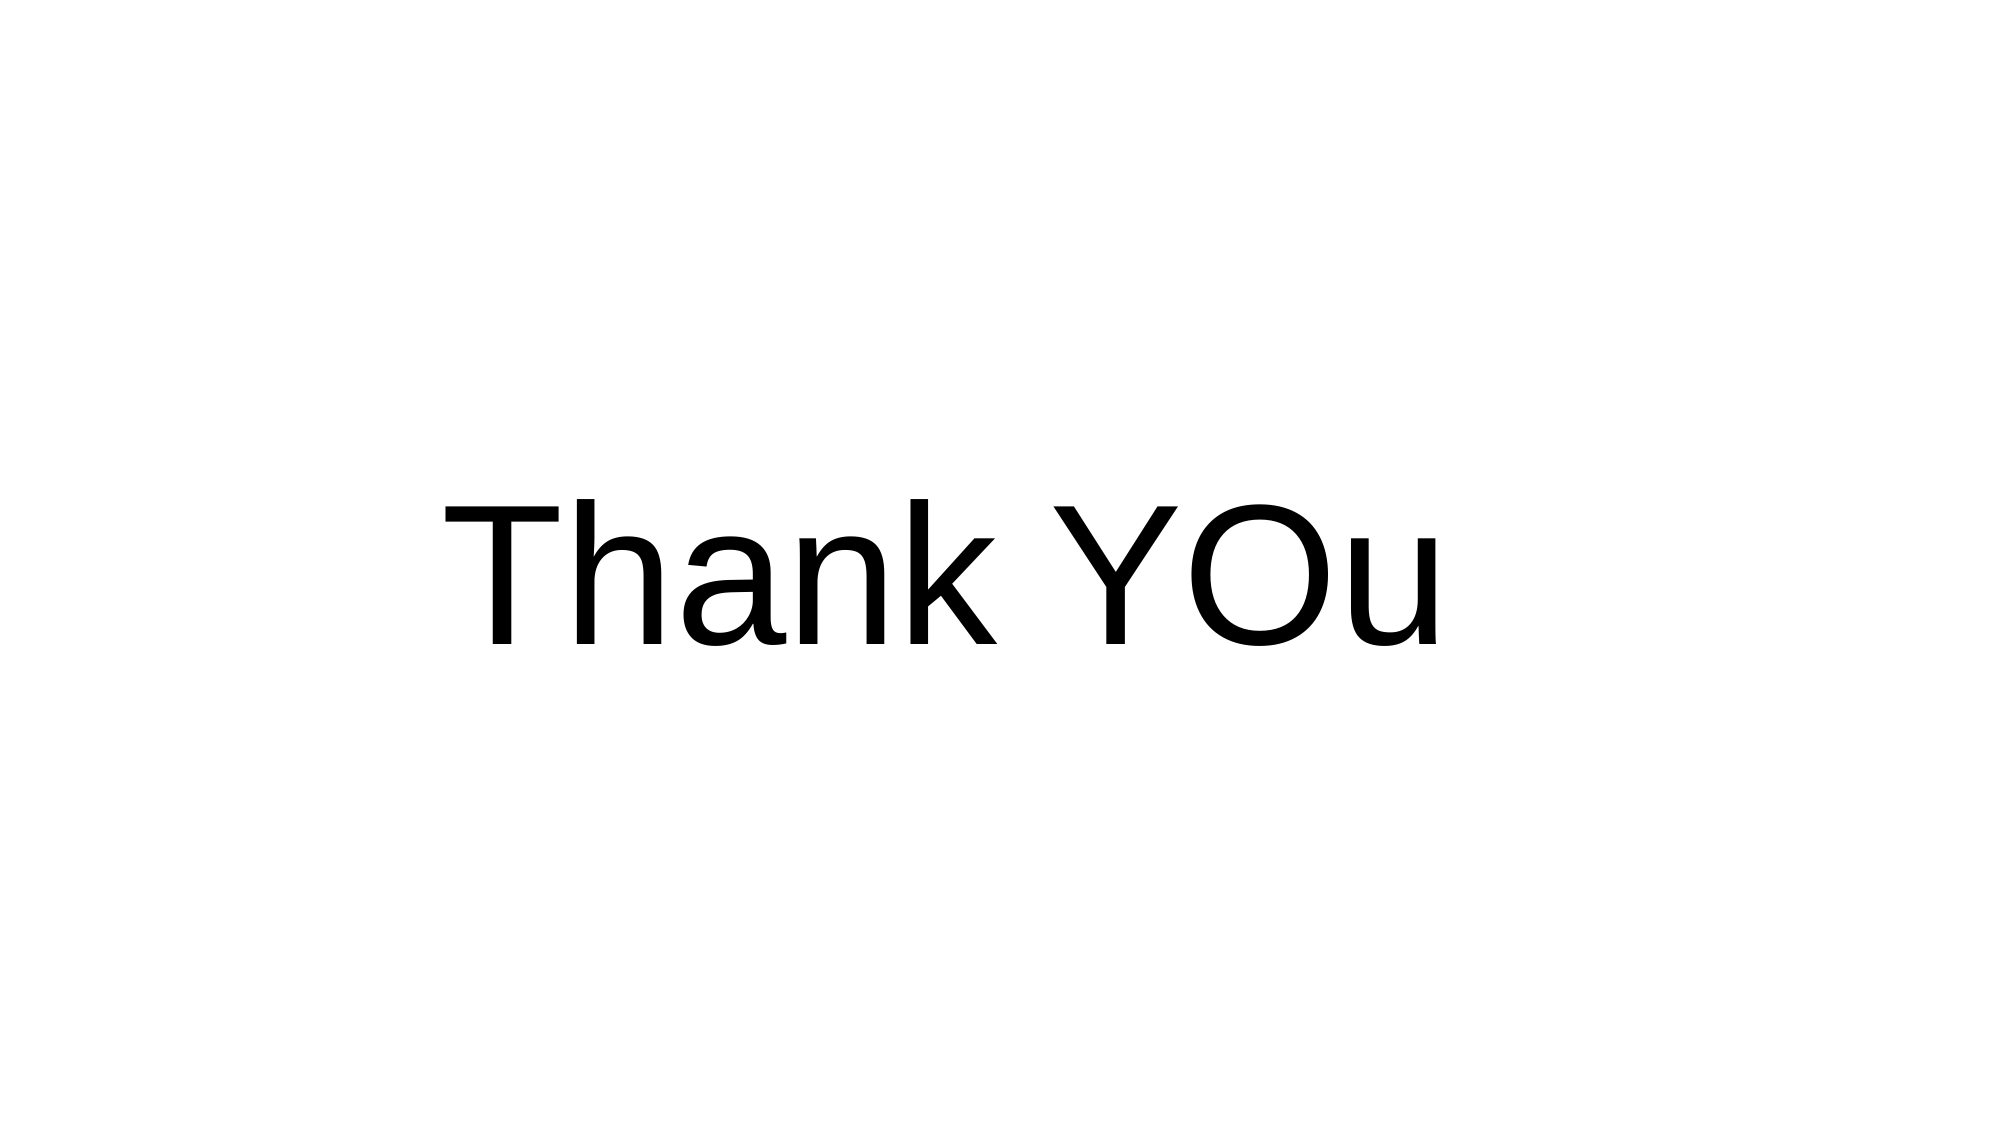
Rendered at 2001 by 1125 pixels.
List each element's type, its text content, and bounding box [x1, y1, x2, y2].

text_box Thank YOu [427, 436, 1465, 676]
